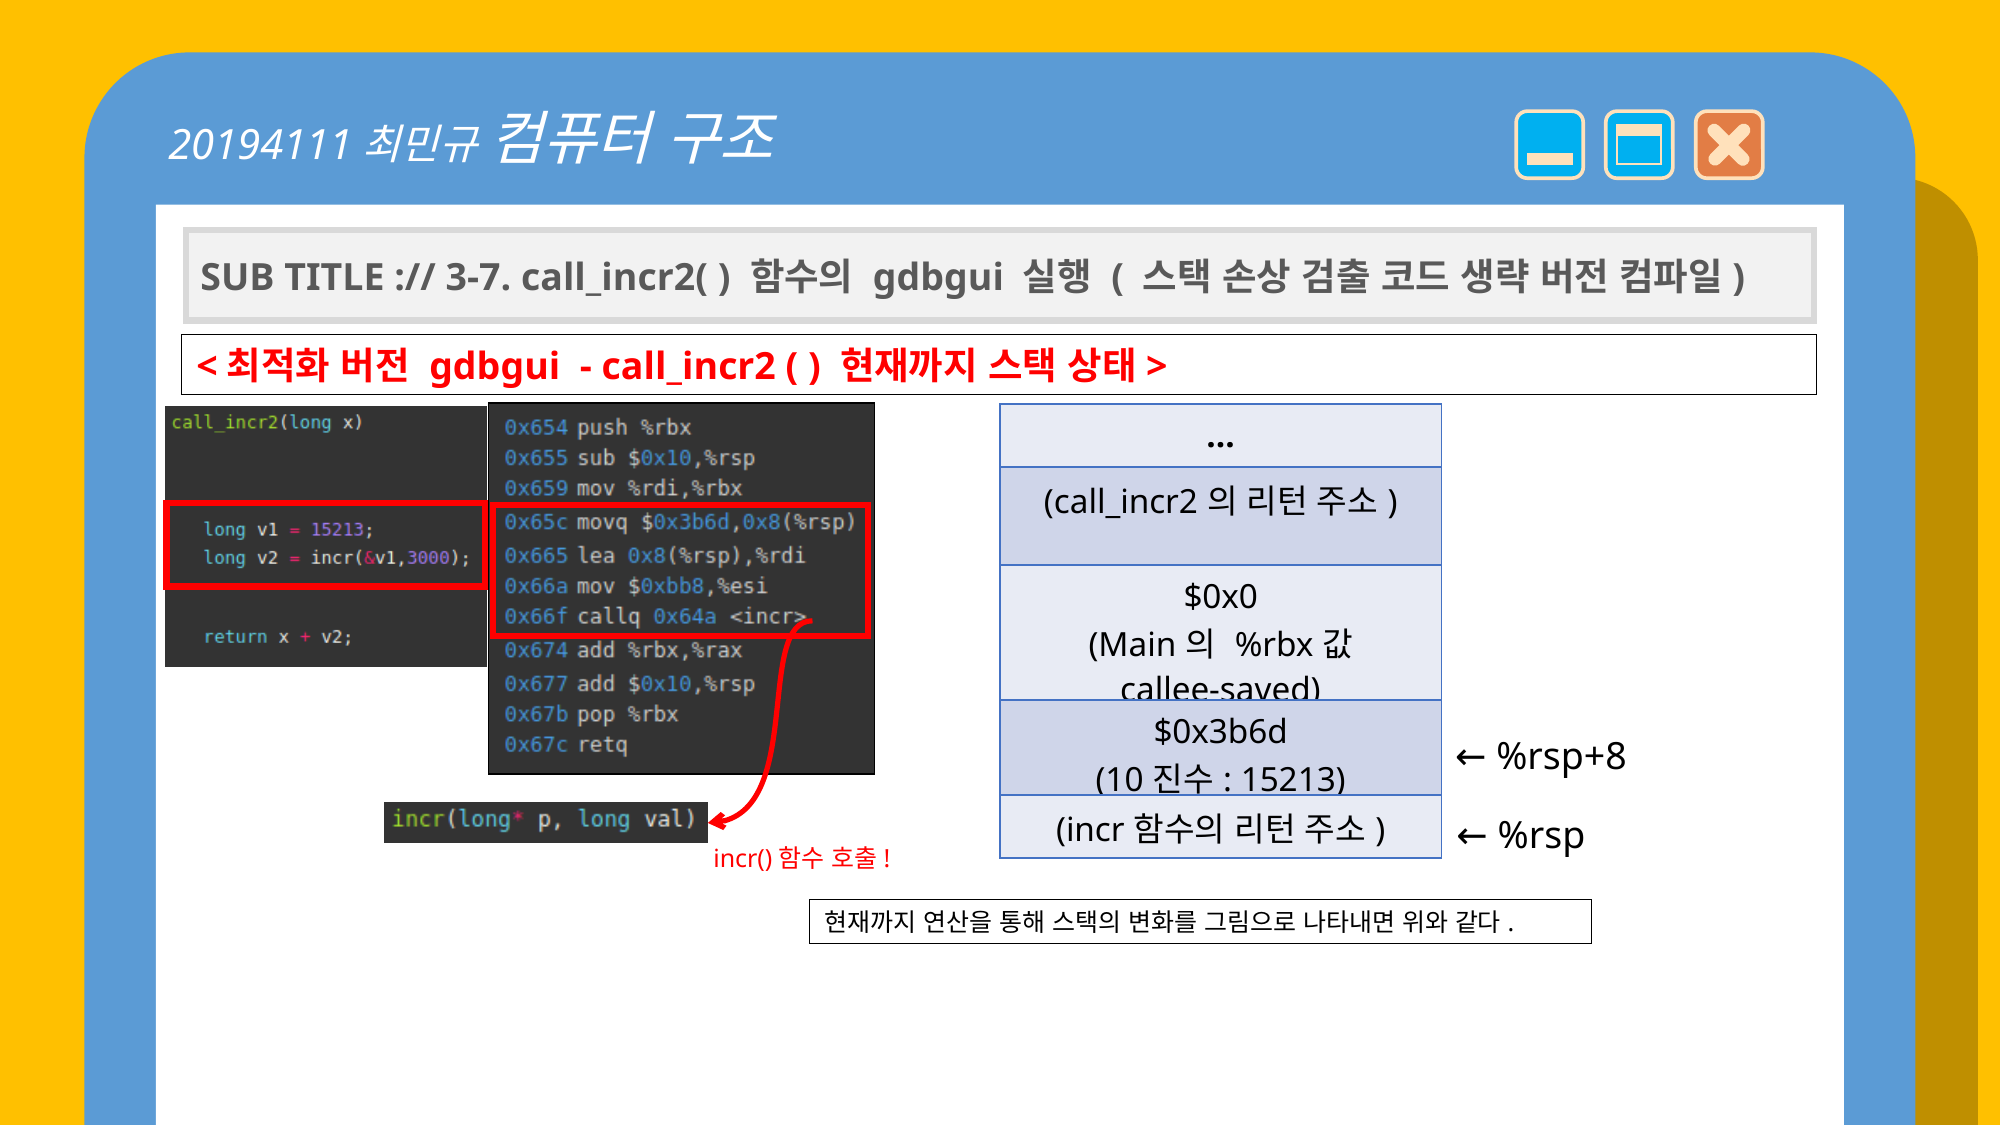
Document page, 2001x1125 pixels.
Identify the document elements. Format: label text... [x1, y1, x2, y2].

text_box incr()함수 호출! [698, 834, 896, 880]
table_cell (call_incr2의 리턴 주소) [1001, 468, 1441, 564]
text_box [125, 77, 1874, 170]
text_box [155, 204, 1845, 1125]
text_box 현재까지 연산을 통해 스택의 변화를 그림으로 나타내면 위와 같다. [809, 899, 1592, 944]
picture [384, 802, 708, 844]
table_cell $0x3b6d (10진수: 15213) [1001, 701, 1441, 794]
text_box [659, 669, 862, 775]
text_box [1917, 179, 1979, 1125]
text_box ← %rsp [1441, 804, 1835, 864]
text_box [1516, 111, 1763, 179]
table_header … [1001, 405, 1441, 466]
text_box ← %rsp+8 [1440, 724, 1834, 785]
picture [165, 406, 487, 667]
picture [489, 403, 874, 774]
table_cell $0x0 (Main의 %rbx값 callee-saved) [1001, 566, 1441, 699]
text_box SUB TITLE :// 3-7. call_incr2( ) 함수의 gdbgui 실행 ( 스택 손상 검출 코드 생략 버전 컴파일) [185, 229, 1815, 322]
table_cell (incr함수의 리턴 주소) [1001, 796, 1441, 857]
text_box 20194111최민규 컴퓨터 구조 [83, 51, 1917, 1125]
text_box <최적화 버전 gdbgui - call_incr2 ( ) 현재까지 스택 상태> [181, 334, 1817, 395]
